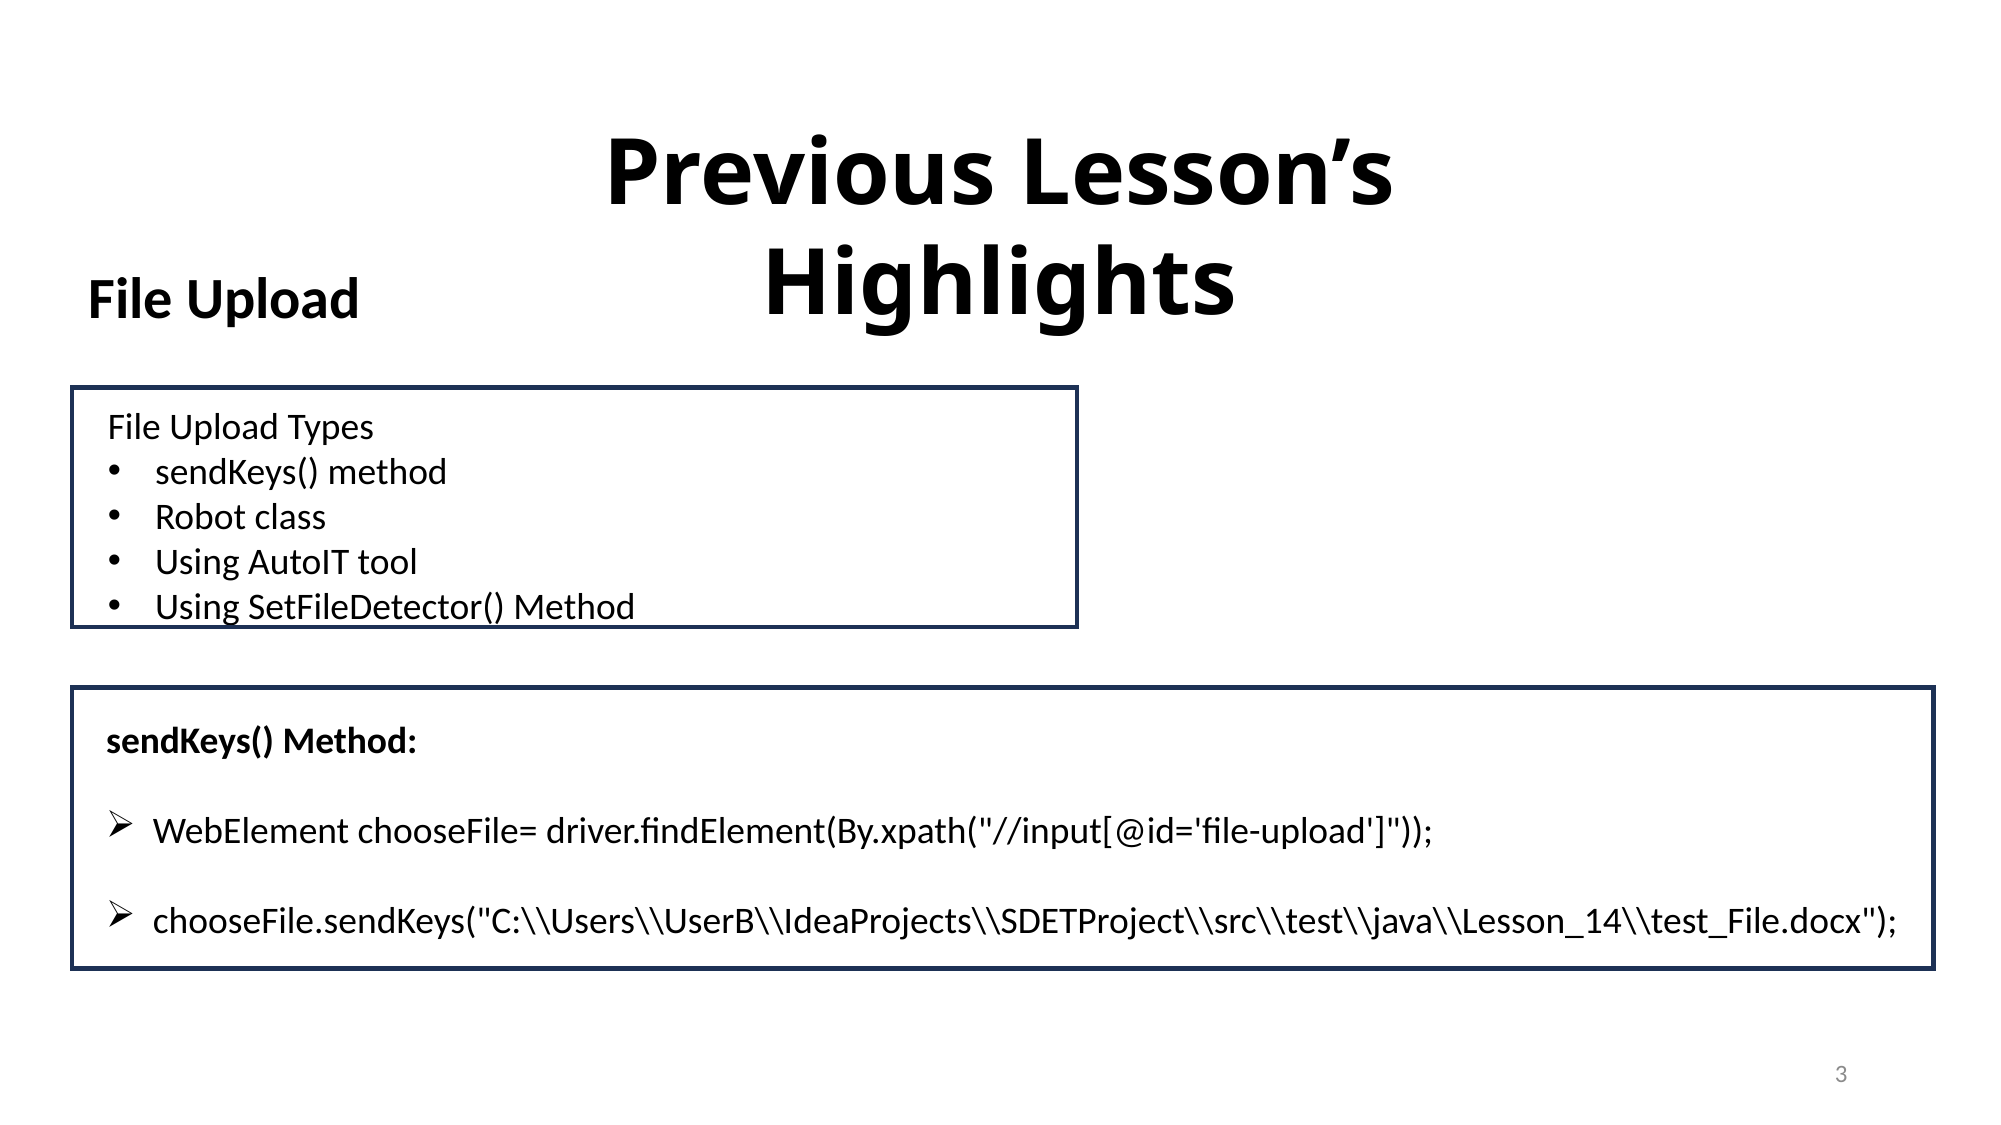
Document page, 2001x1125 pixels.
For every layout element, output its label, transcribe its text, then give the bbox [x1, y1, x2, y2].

slide_number 3 [1412, 1042, 1863, 1103]
text_box File Upload [73, 253, 377, 338]
list [121, 280, 1847, 686]
text_box Previous Lesson’s Highlights [481, 105, 1517, 280]
text_box [71, 686, 1935, 970]
text_box File Upload Types sendKeys() method Robot class Using AutoIT tool Using SetFileDetector() Method [93, 628, 1031, 635]
text_box [71, 386, 1078, 628]
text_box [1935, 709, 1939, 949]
